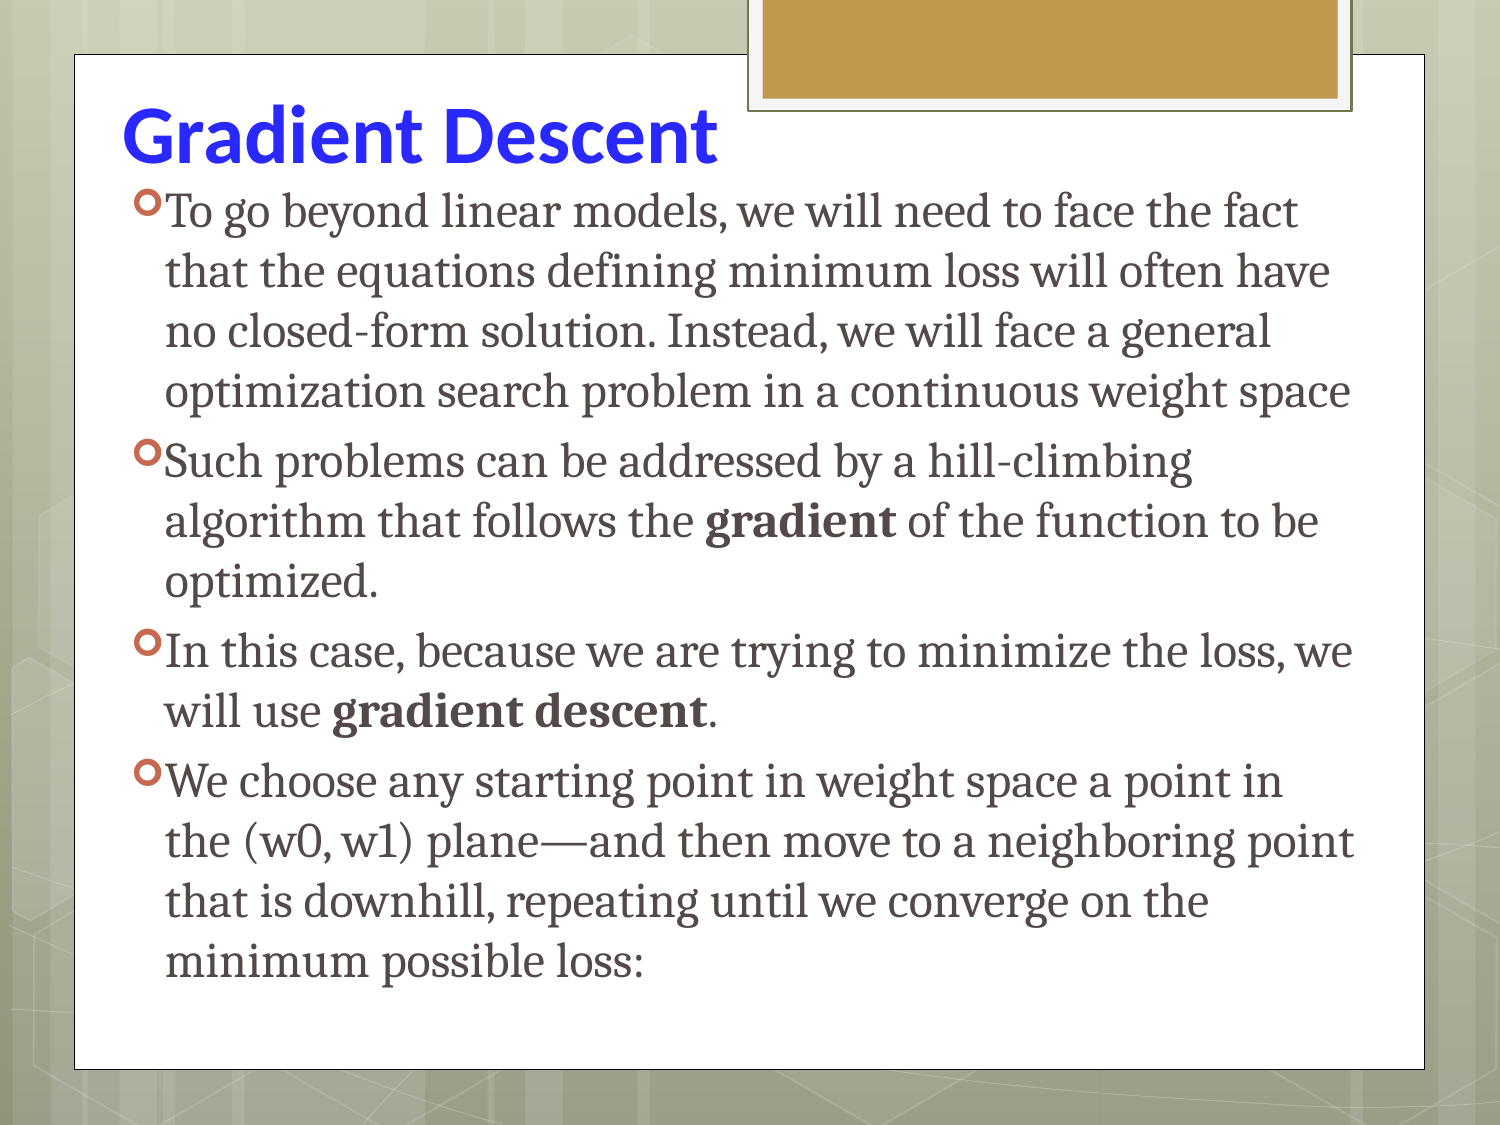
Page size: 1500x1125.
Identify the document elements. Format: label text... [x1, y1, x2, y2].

title Gradient Descent [107, 0, 1260, 170]
list To go beyond linear models, we will need to face the fact that the equations defining minimum loss will often have no closed-form solution. Instead, we will face a general optimization search problem in a continuous weight space Such problems can be addressed by a hill-climbing algorithm that follows the gradient of the function to be optimized. In this case, because we are trying to minimize the loss, we will use gradient descent. We choose any starting point in weight space a point in the (w0, w1) plane—and then move to a neighboring point that is downhill, repeating until we converge on the minimum possible loss: [107, 170, 1375, 957]
